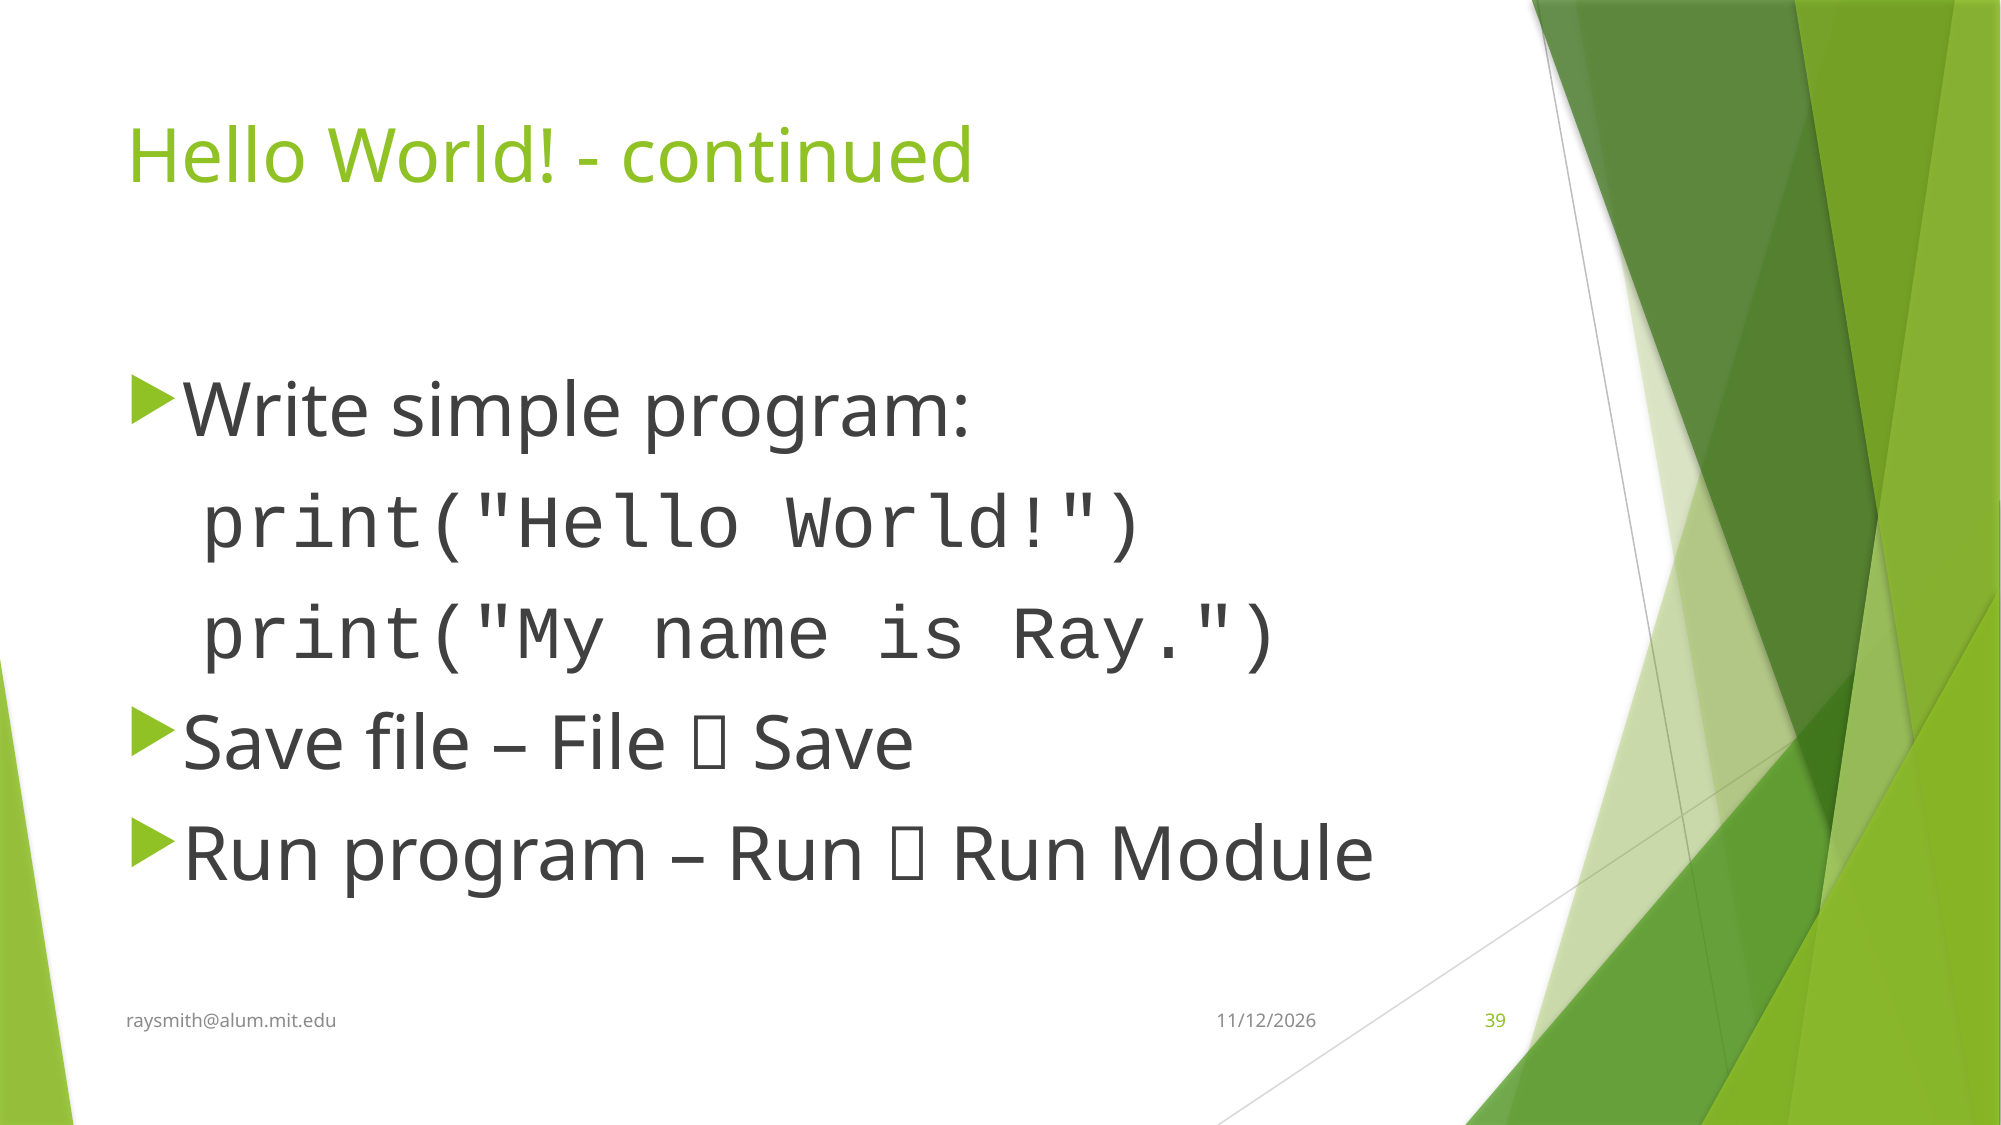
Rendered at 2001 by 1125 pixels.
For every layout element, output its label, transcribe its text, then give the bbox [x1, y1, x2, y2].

list Write simple program: print("Hello World!") print("My name is Ray.") Save file – File  Save Run program – Run  Run Module [111, 354, 1522, 992]
slide_number 39 [1409, 991, 1522, 1051]
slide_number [1181, 991, 1332, 1051]
footer raysmith@alum.mit.edu [111, 991, 1145, 1051]
title Hello World! - continued [111, 99, 1522, 317]
